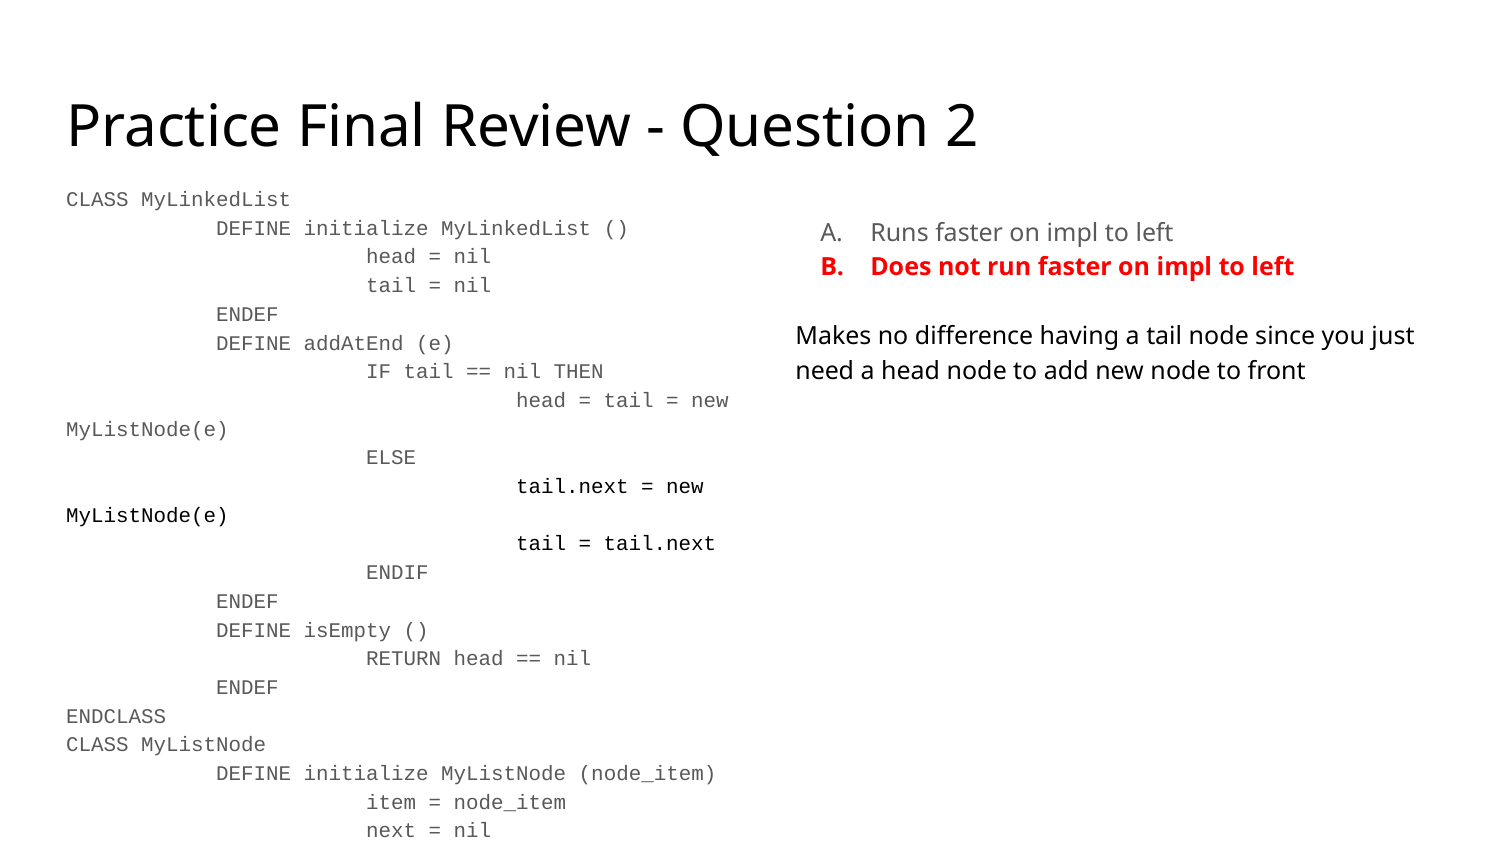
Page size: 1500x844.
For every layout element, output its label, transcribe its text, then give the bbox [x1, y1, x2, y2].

list Runs faster on impl to left Does not run faster on impl to left Makes no difference having a tail node since you just need a head node to add new node to front [780, 166, 1454, 790]
title Practice Final Review - Question 2 [51, 72, 1449, 166]
list CLASS MyLinkedList DEFINE initialize MyLinkedList () head = nil tail = nil ENDEF DEFINE addAtEnd (e) IF tail == nil THEN head = tail = new MyListNode(e) ELSE tail.next = new MyListNode(e) tail = tail.next ENDIF ENDEF DEFINE isEmpty () RETURN head == nil ENDEF ENDCLASS CLASS MyListNode DEFINE initialize MyListNode (node_item) item = node_item next = nil ENDEF ENDCLASS [51, 166, 781, 832]
